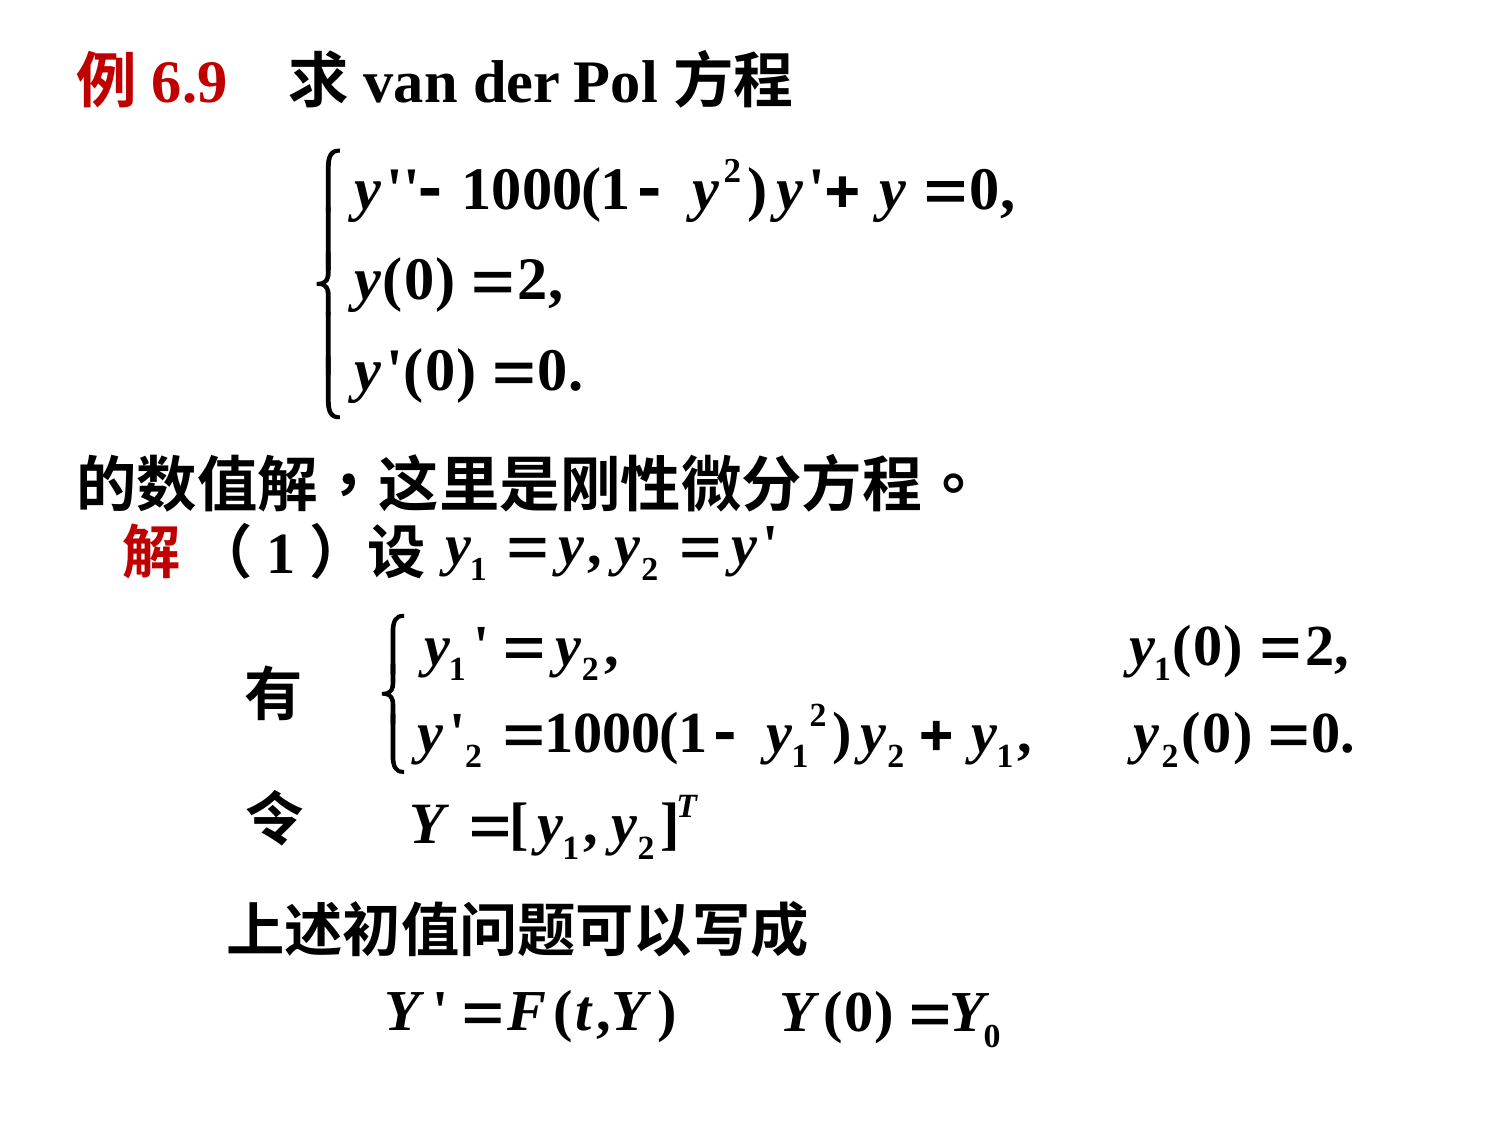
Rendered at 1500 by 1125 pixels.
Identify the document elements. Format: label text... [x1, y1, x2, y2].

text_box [385, 984, 680, 1050]
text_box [780, 981, 1005, 1053]
text_box 上述初值问题可以写成 [226, 914, 809, 964]
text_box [434, 514, 782, 586]
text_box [410, 784, 705, 866]
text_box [374, 609, 1359, 779]
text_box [75, 30, 1384, 905]
